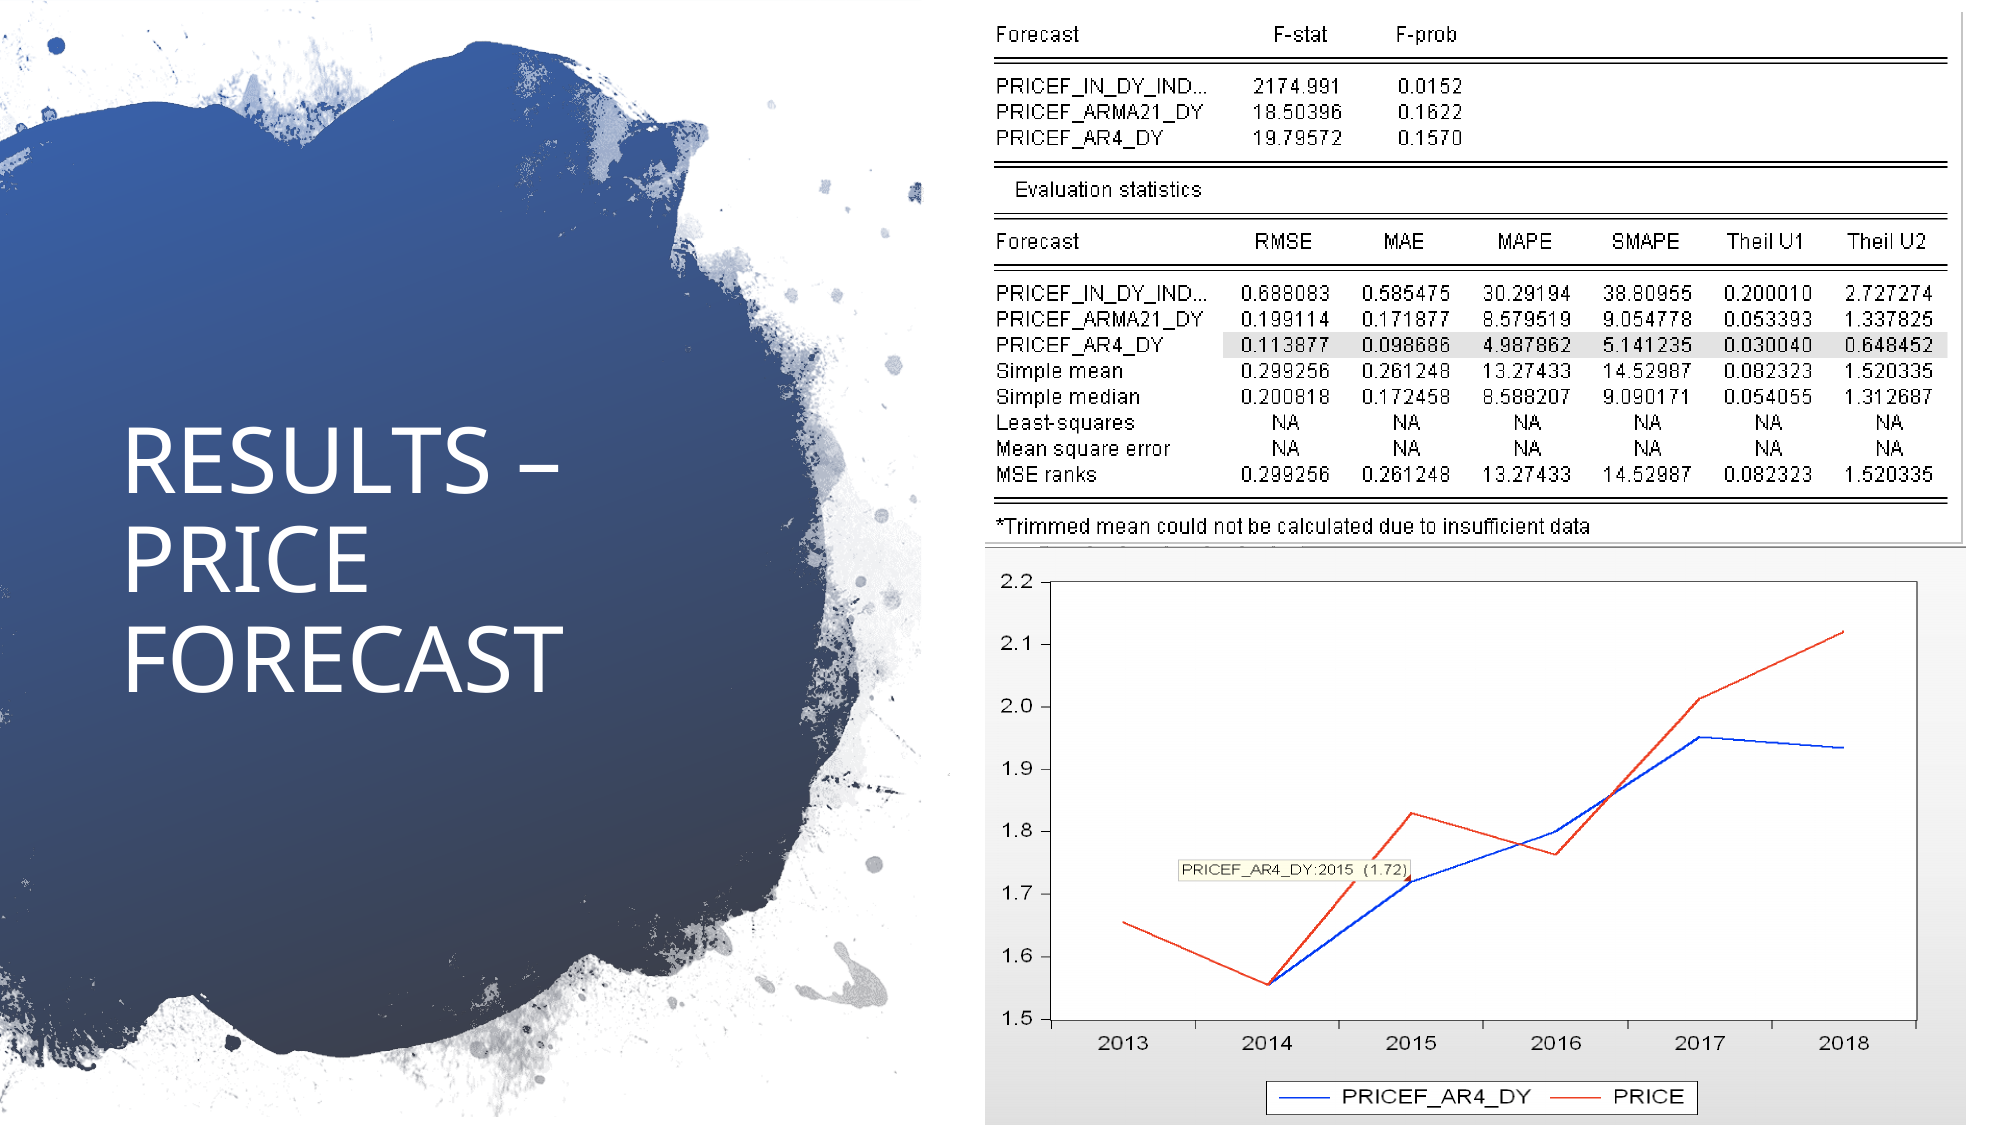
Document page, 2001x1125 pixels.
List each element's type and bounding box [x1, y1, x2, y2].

picture [0, 0, 2000, 1125]
list [985, 12, 1966, 546]
